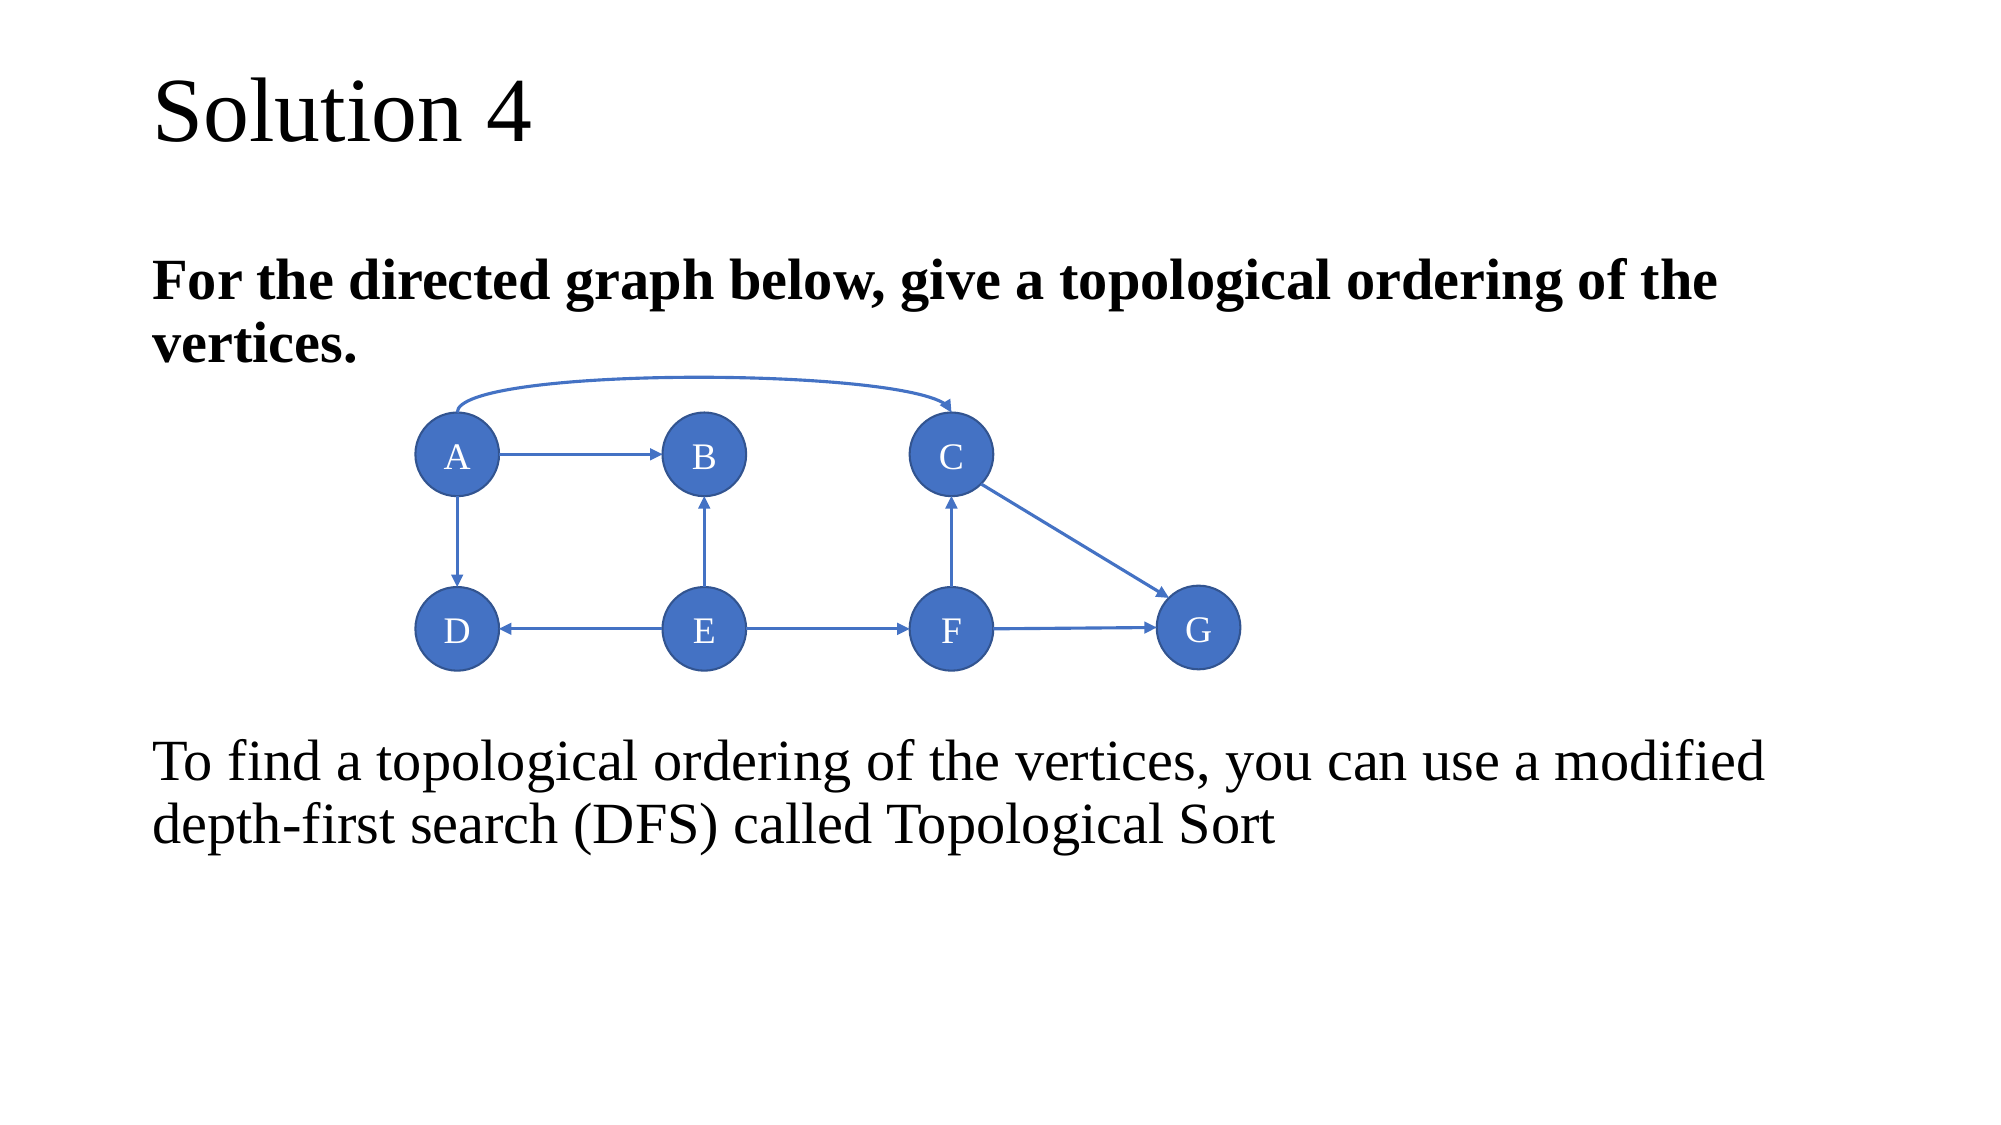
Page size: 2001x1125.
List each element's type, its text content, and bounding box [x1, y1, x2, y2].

text_box E [661, 586, 748, 672]
text_box D [414, 586, 501, 672]
text_box B [707, 411, 748, 498]
text_box B [661, 411, 704, 498]
text_box C [908, 411, 995, 498]
text_box A [414, 411, 501, 498]
text_box F [908, 586, 995, 672]
list For the directed graph below, give a topological ordering of the vertices. To find a topological ordering of the vertices, you can use a modified depth-first search (DFS) called Topological Sort [137, 241, 1863, 1014]
text_box G [1155, 584, 1242, 671]
title Solution 4 [137, 3, 1863, 221]
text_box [980, 483, 1169, 598]
